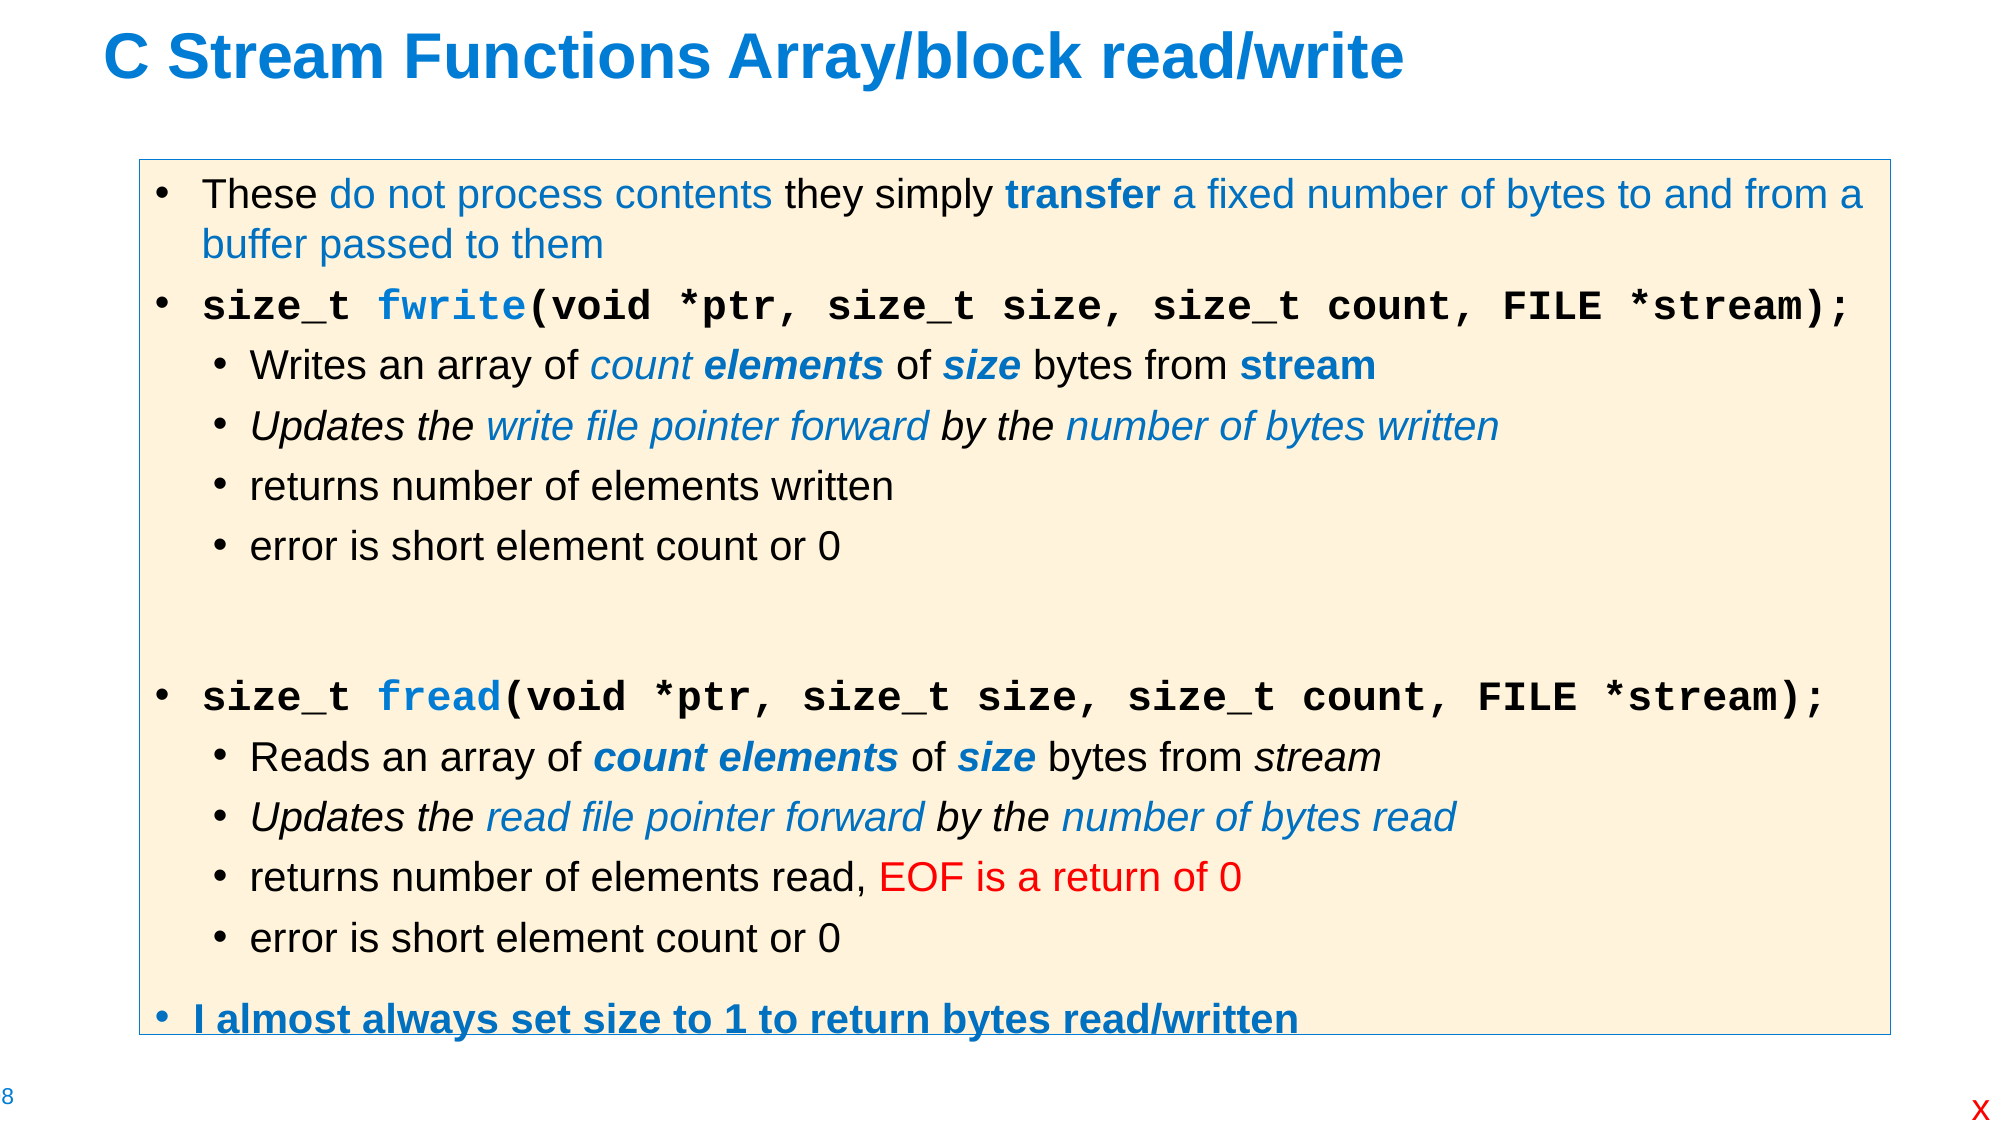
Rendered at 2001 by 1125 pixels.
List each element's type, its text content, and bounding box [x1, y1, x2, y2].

list These do not process contents they simply transfer a fixed number of bytes to and from a buffer passed to them size_t fwrite(void *ptr, size_t size, size_t count, FILE *stream); Writes an array of count elements of size bytes from stream Updates the write file pointer forward by the number of bytes written returns number of elements written error is short element count or 0 size_t fread(void *ptr, size_t size, size_t count, FILE *stream); Reads an array of count elements of size bytes from stream Updates the read file pointer forward by the number of bytes read returns number of elements read, EOF is a return of 0 error is short element count or 0 I almost always set size to 1 to return bytes read/written [139, 159, 1891, 1035]
text_box x [1956, 1075, 2000, 1125]
title C Stream Functions Array/block read/write [88, 15, 1867, 101]
